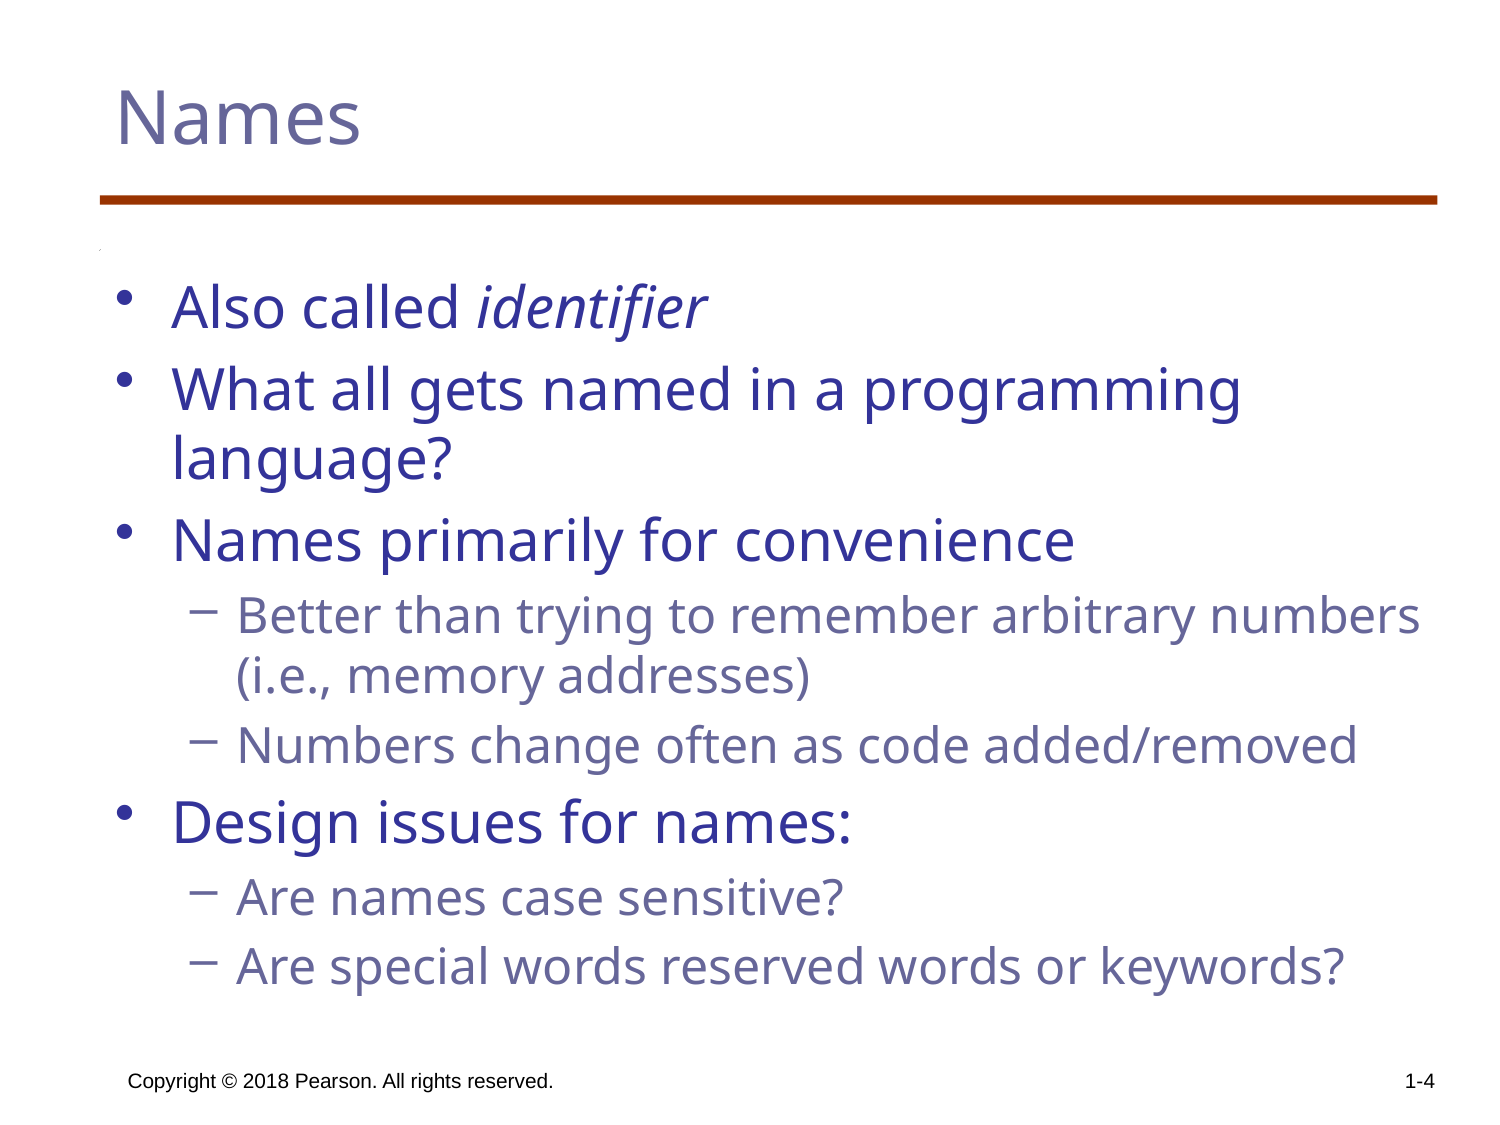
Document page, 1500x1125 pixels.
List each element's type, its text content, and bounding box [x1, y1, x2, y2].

footer Copyright © 2018 Pearson. All rights reserved. [112, 1024, 801, 1101]
list Also called identifier What all gets named in a programming language? Names primarily for convenience Better than trying to remember arbitrary numbers (i.e., memory addresses) Numbers change often as code added/removed Design issues for names: Are names case sensitive? Are special words reserved words or keywords? [99, 262, 1438, 1013]
slide_number 1-4 [1137, 1024, 1451, 1101]
title Names [99, 62, 1438, 250]
